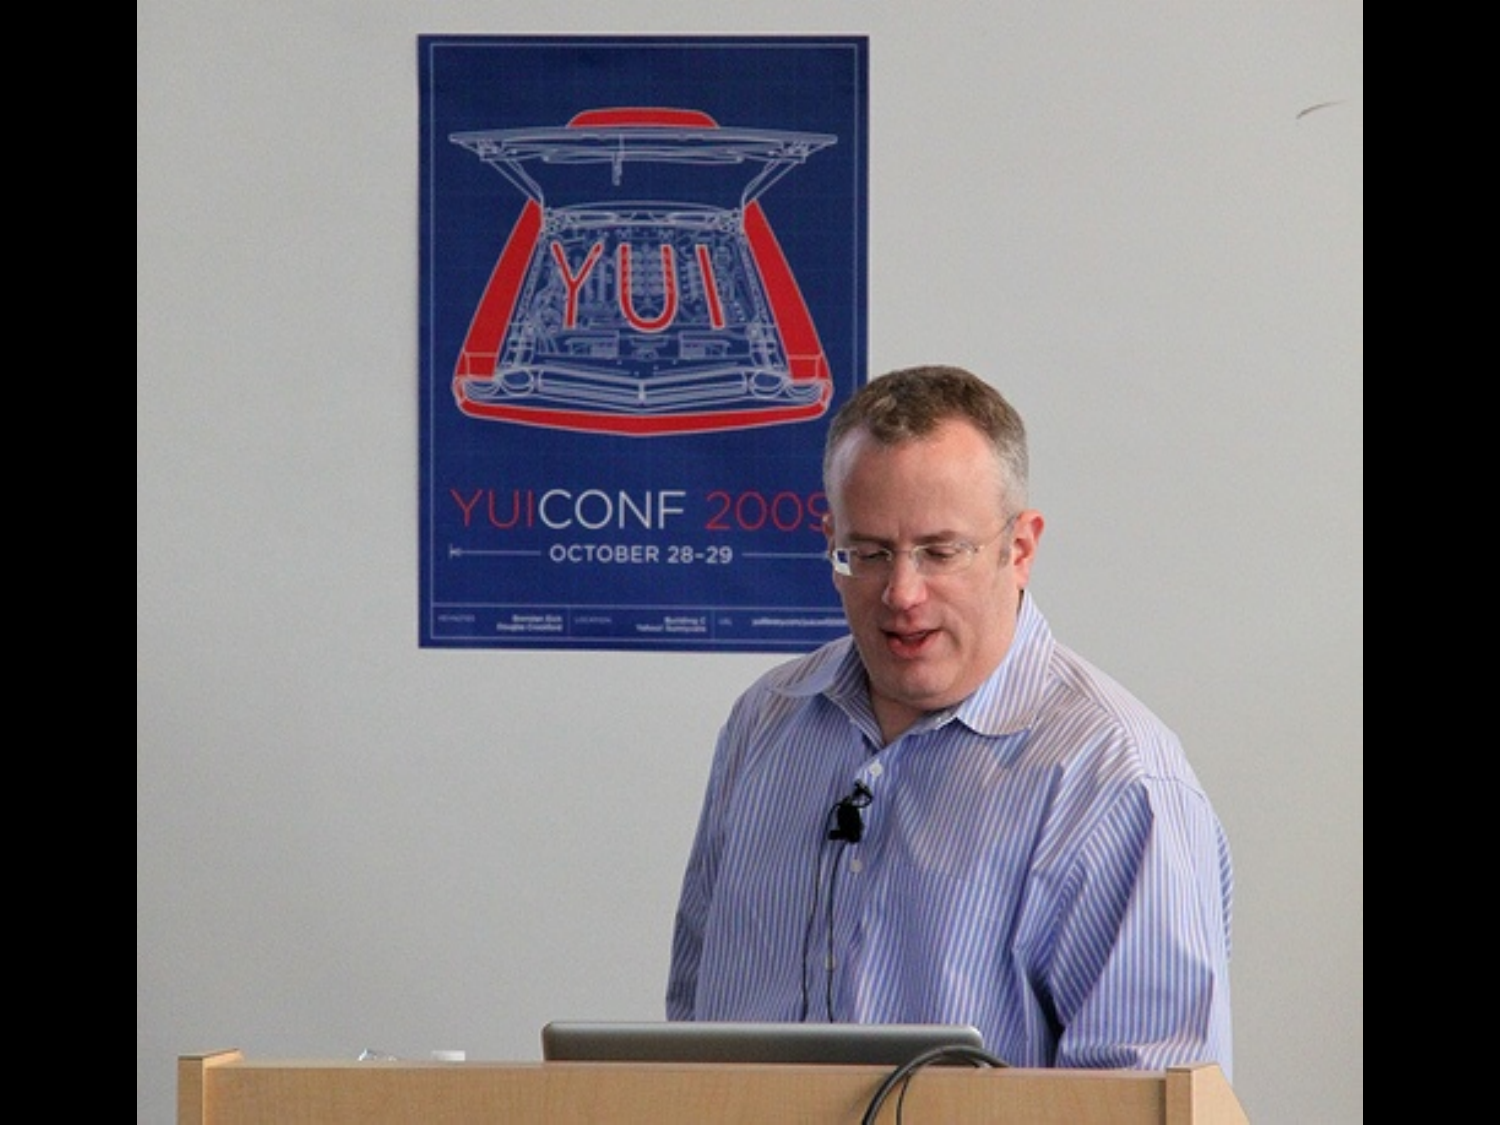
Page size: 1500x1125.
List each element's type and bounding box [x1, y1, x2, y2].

picture [137, 0, 1363, 1125]
